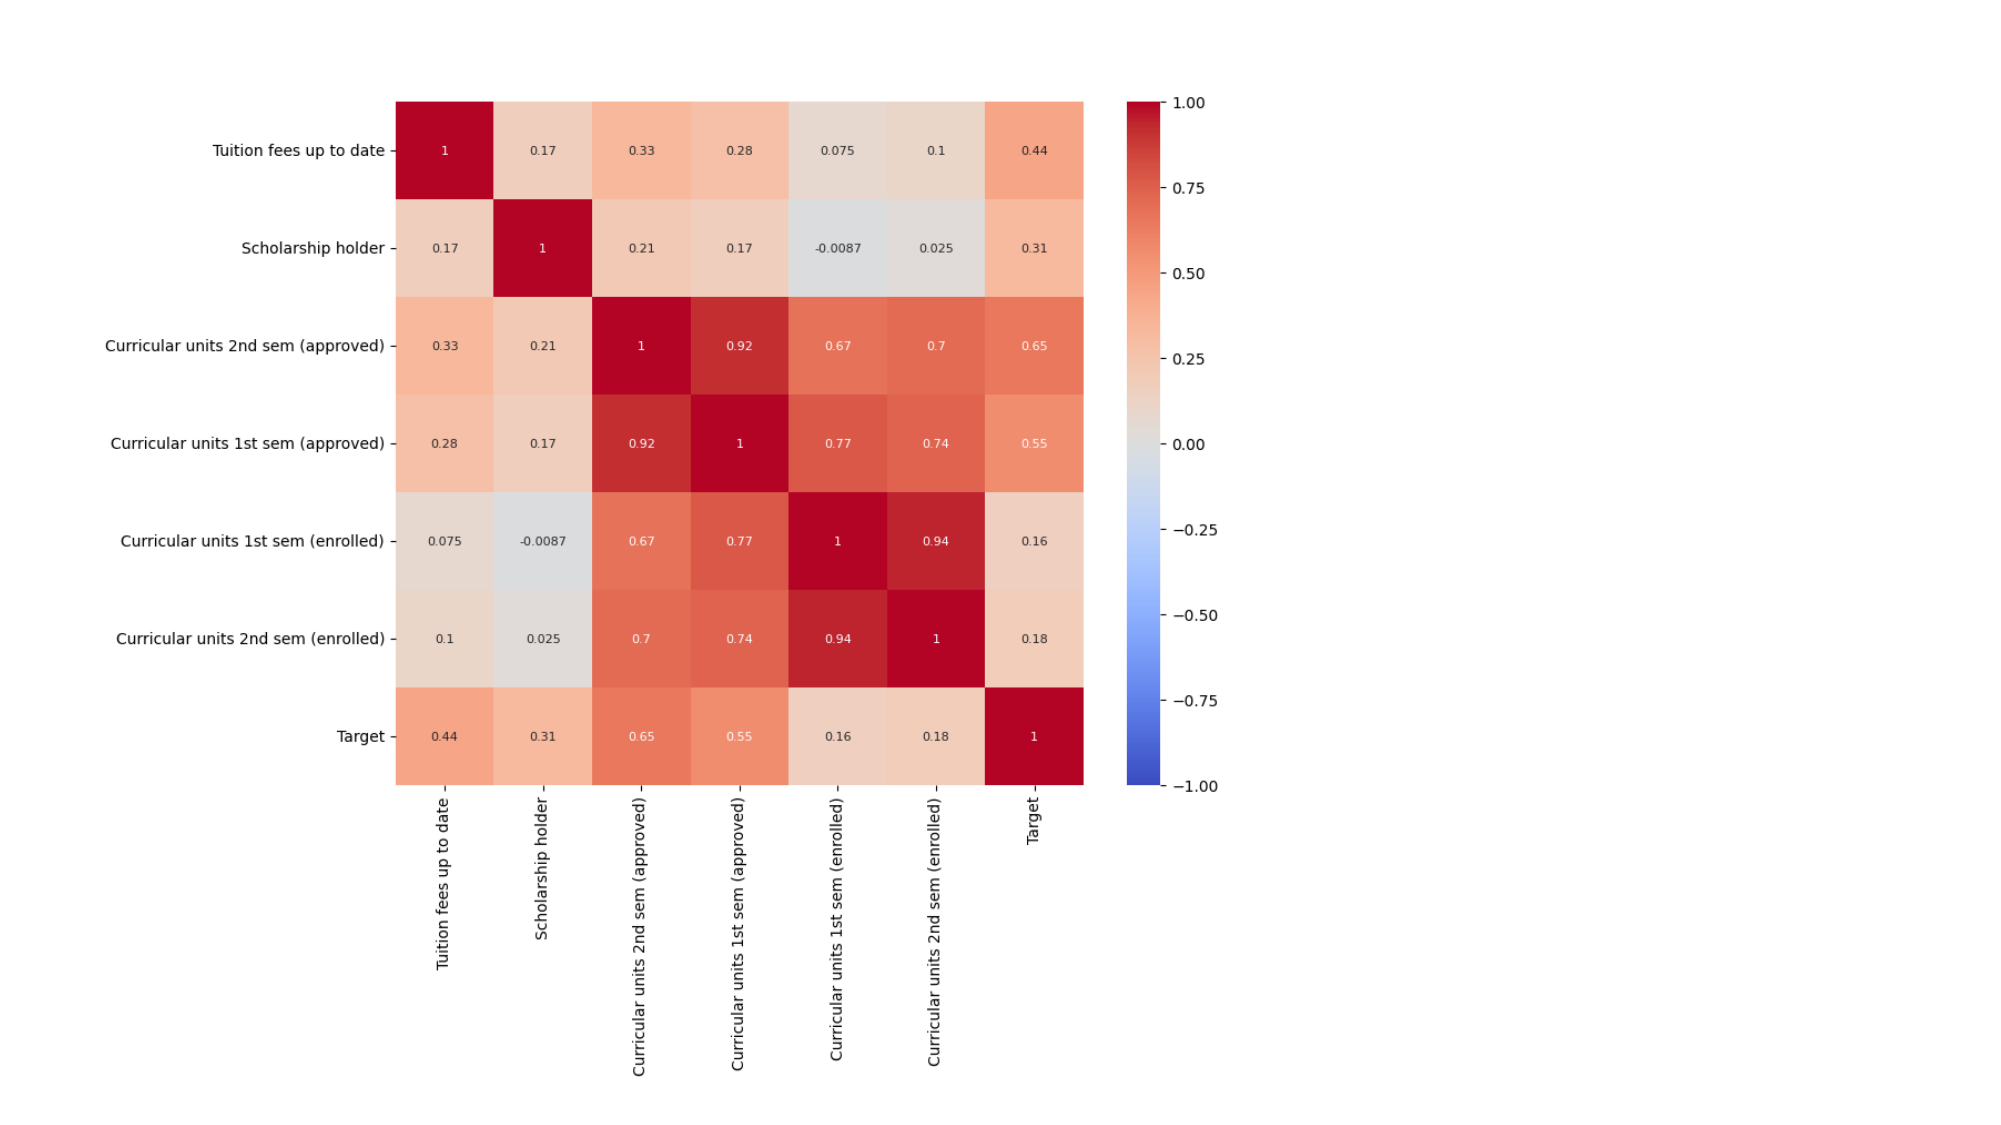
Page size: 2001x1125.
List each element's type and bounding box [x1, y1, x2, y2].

list [93, 85, 1229, 1087]
